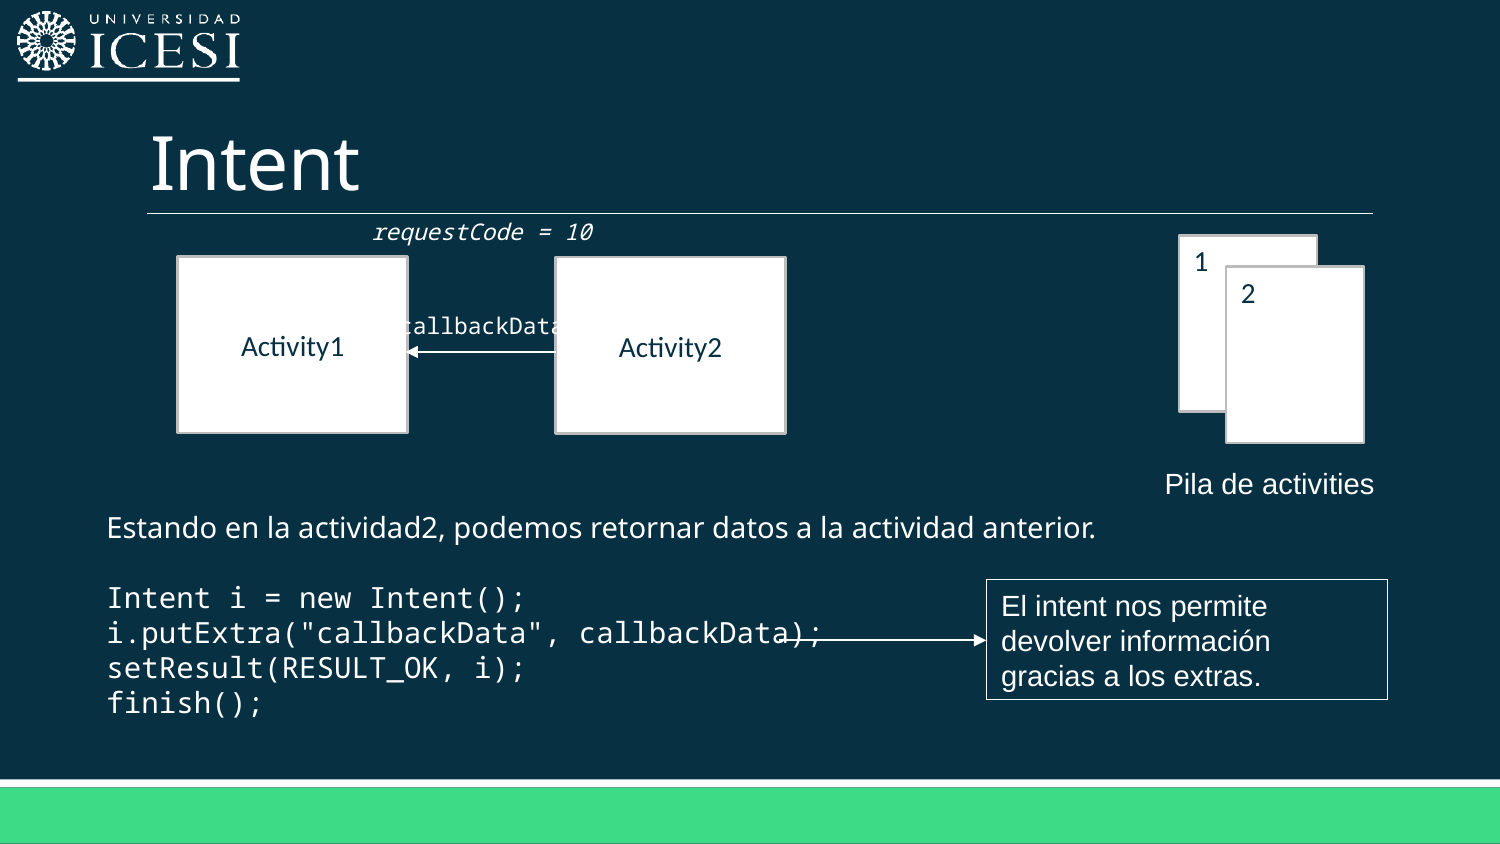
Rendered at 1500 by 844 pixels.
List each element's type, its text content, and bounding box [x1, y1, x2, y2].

text_box requestCode = 10 [356, 209, 607, 252]
text_box Activity1 [176, 255, 409, 434]
picture [17, 11, 241, 82]
text_box Estando en la actividad2, podemos retornar datos a la actividad anterior. Intent i = new Intent(); i.putExtra("callbackData", callbackData); setResult(RESULT_OK, i); finish(); [91, 501, 1203, 727]
title Intent [135, 35, 1373, 214]
text_box 2 [1225, 265, 1365, 444]
text_box [780, 641, 986, 648]
text_box El intent nos permite devolver información gracias a los extras. [986, 579, 1388, 700]
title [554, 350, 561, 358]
text_box Activity2 [554, 256, 787, 435]
text_box callbackData [384, 303, 579, 346]
text_box Pila de activities [1104, 457, 1436, 508]
text_box 1 [1178, 234, 1318, 413]
